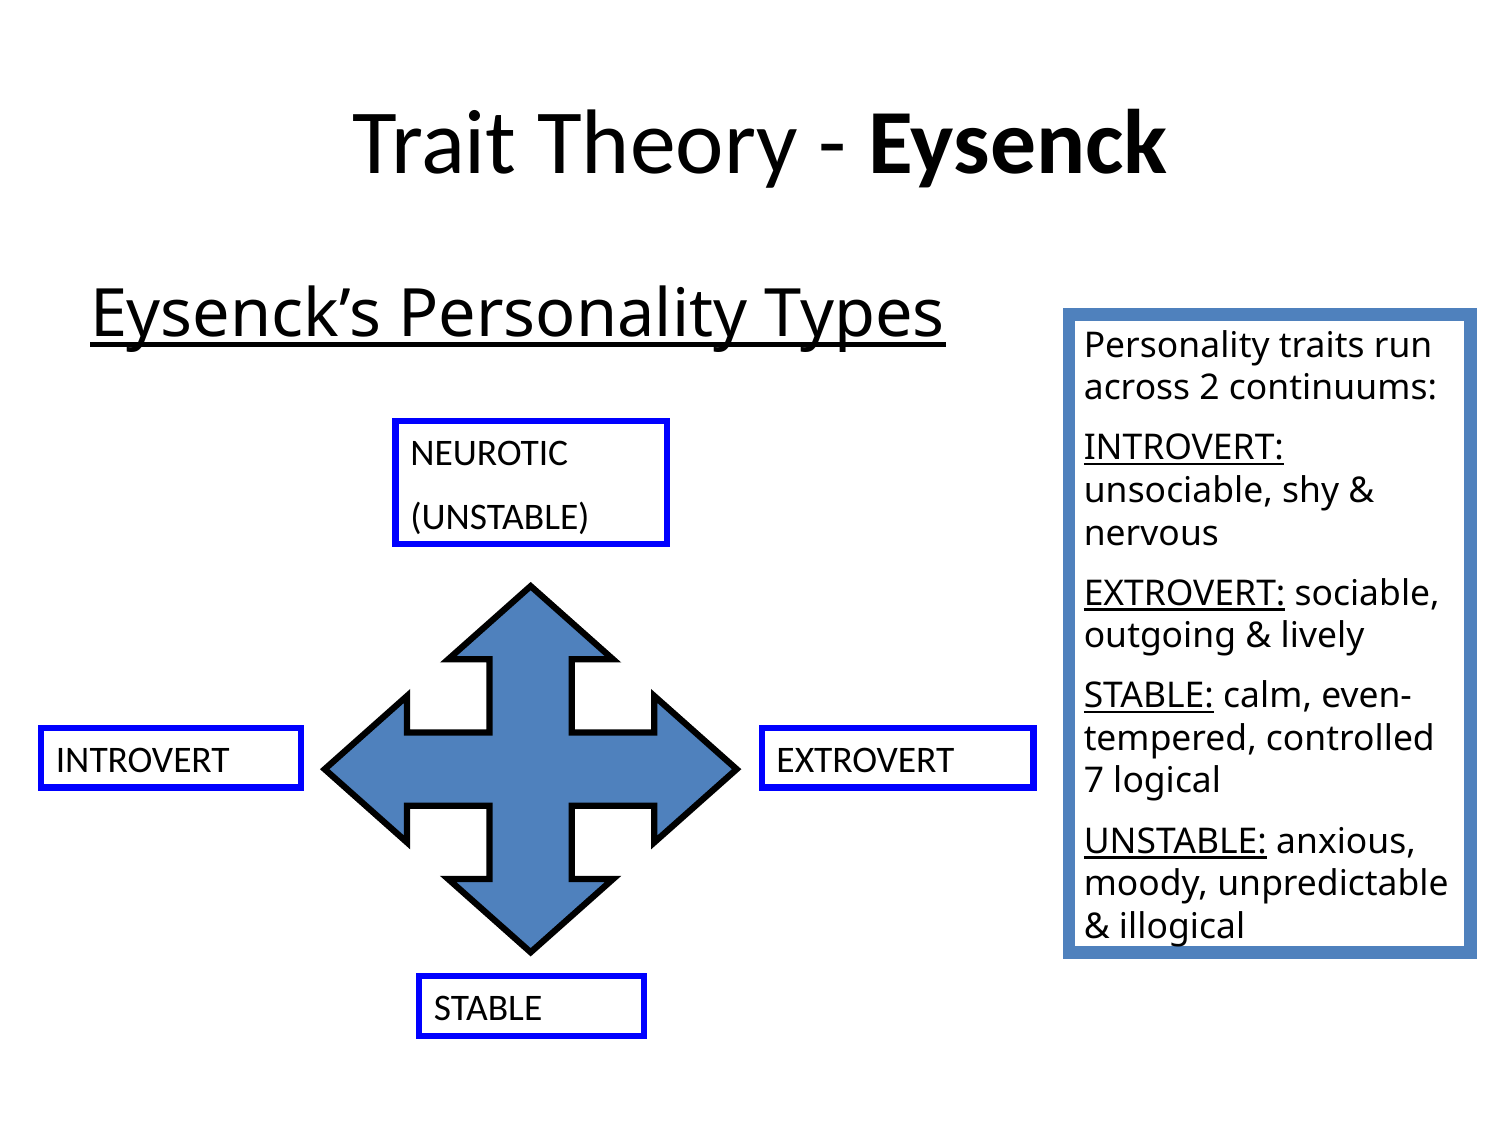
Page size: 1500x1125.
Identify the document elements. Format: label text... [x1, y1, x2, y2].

text_box Trait Theory - Eysenck [95, 42, 1446, 231]
list Eysenck’s Personality Types [75, 262, 1425, 1005]
text_box INTROVERT [41, 727, 302, 788]
text_box STABLE [419, 976, 644, 1036]
text_box NEUROTIC (UNSTABLE) [395, 420, 668, 545]
text_box Personality traits run across 2 continuums: INTROVERT: unsociable, shy & nervous EXTROVERT: sociable, outgoing & lively STABLE: calm, even-tempered, controlled 7 logical UNSTABLE: anxious, moody, unpredictable & illogical [1068, 314, 1471, 953]
text_box [324, 586, 737, 953]
text_box EXTROVERT [761, 727, 1034, 788]
